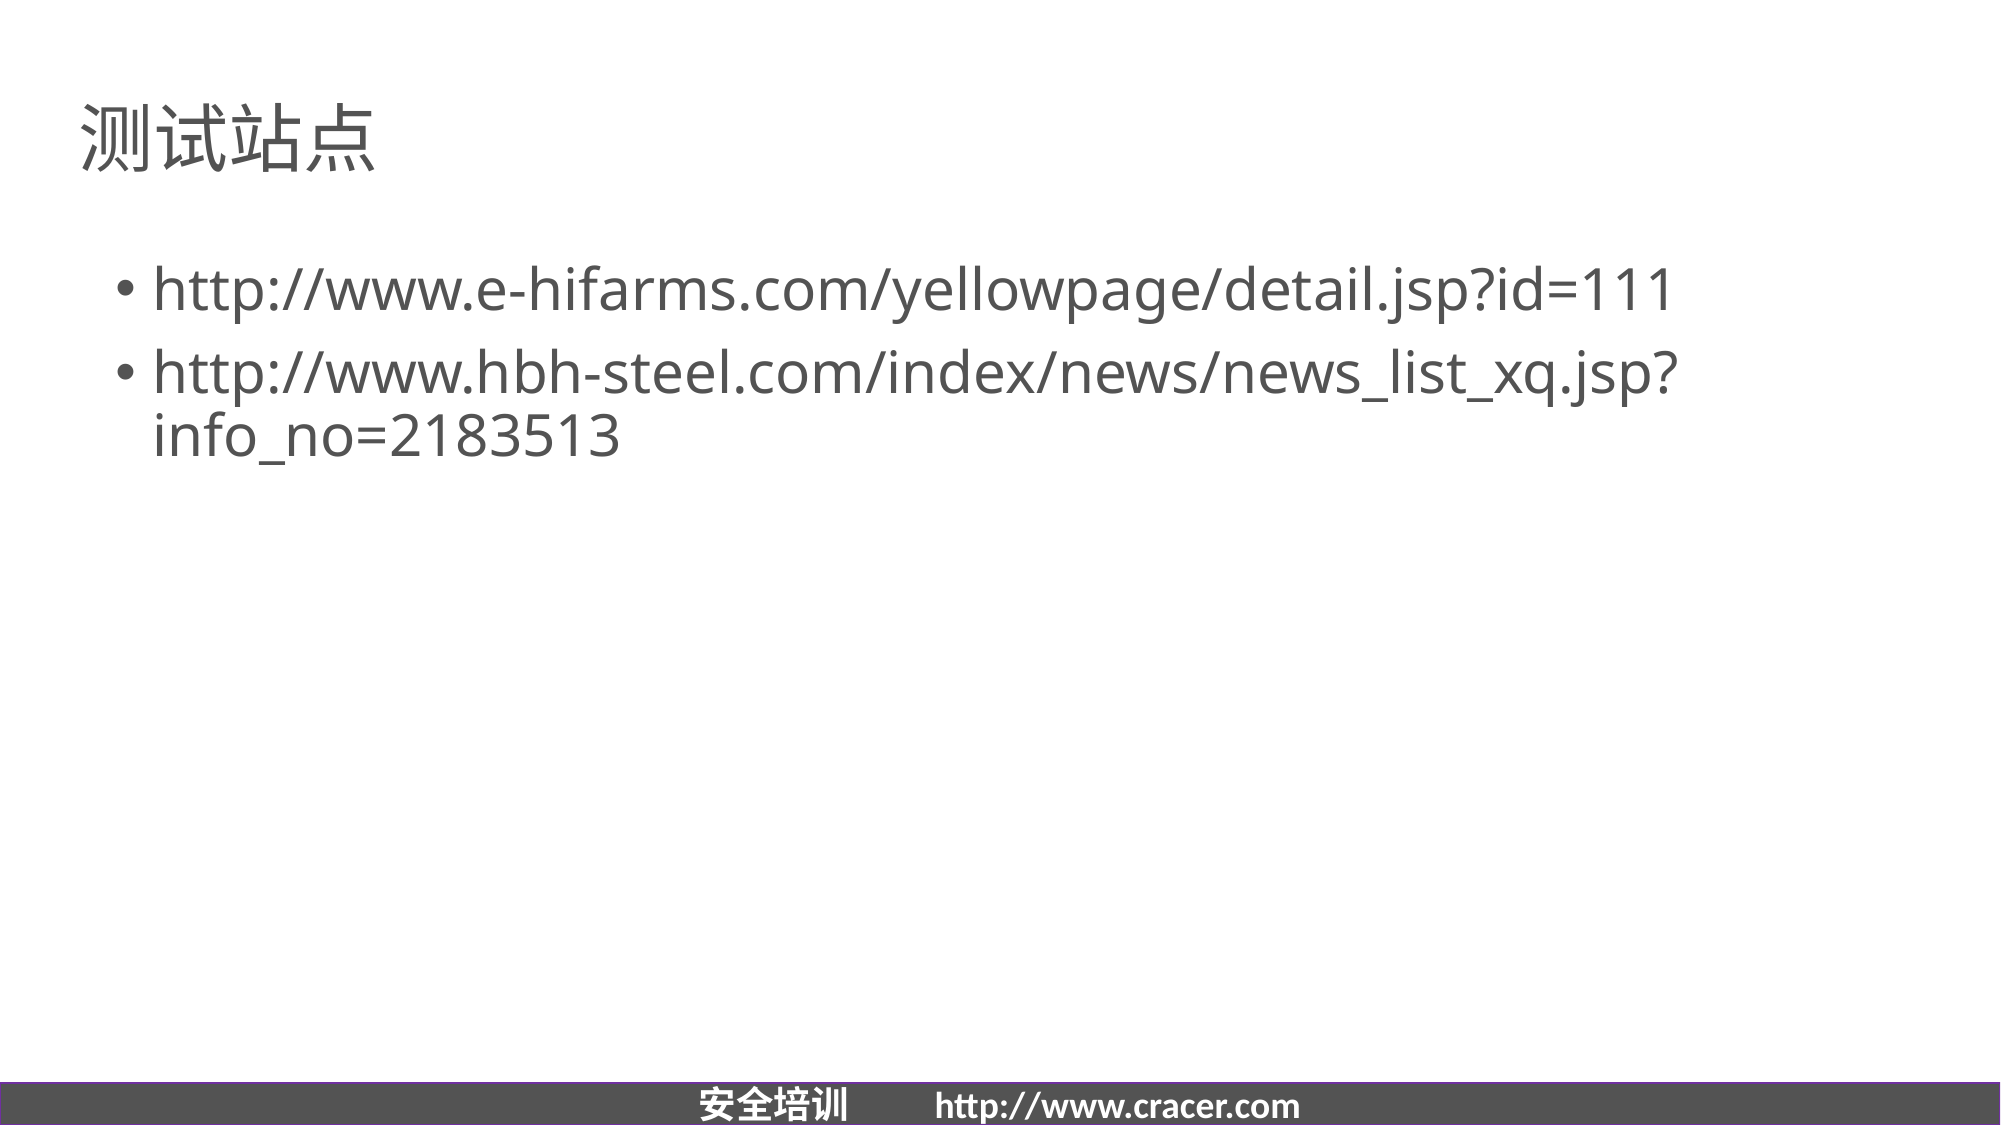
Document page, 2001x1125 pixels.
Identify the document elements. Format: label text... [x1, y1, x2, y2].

list http://www.e-hifarms.com/yellowpage/detail.jsp?id=111 http://www.hbh-steel.com/index/news/news_list_xq.jsp?info_no=2183513 [100, 252, 1826, 943]
title 测试站点 [63, 89, 1047, 196]
